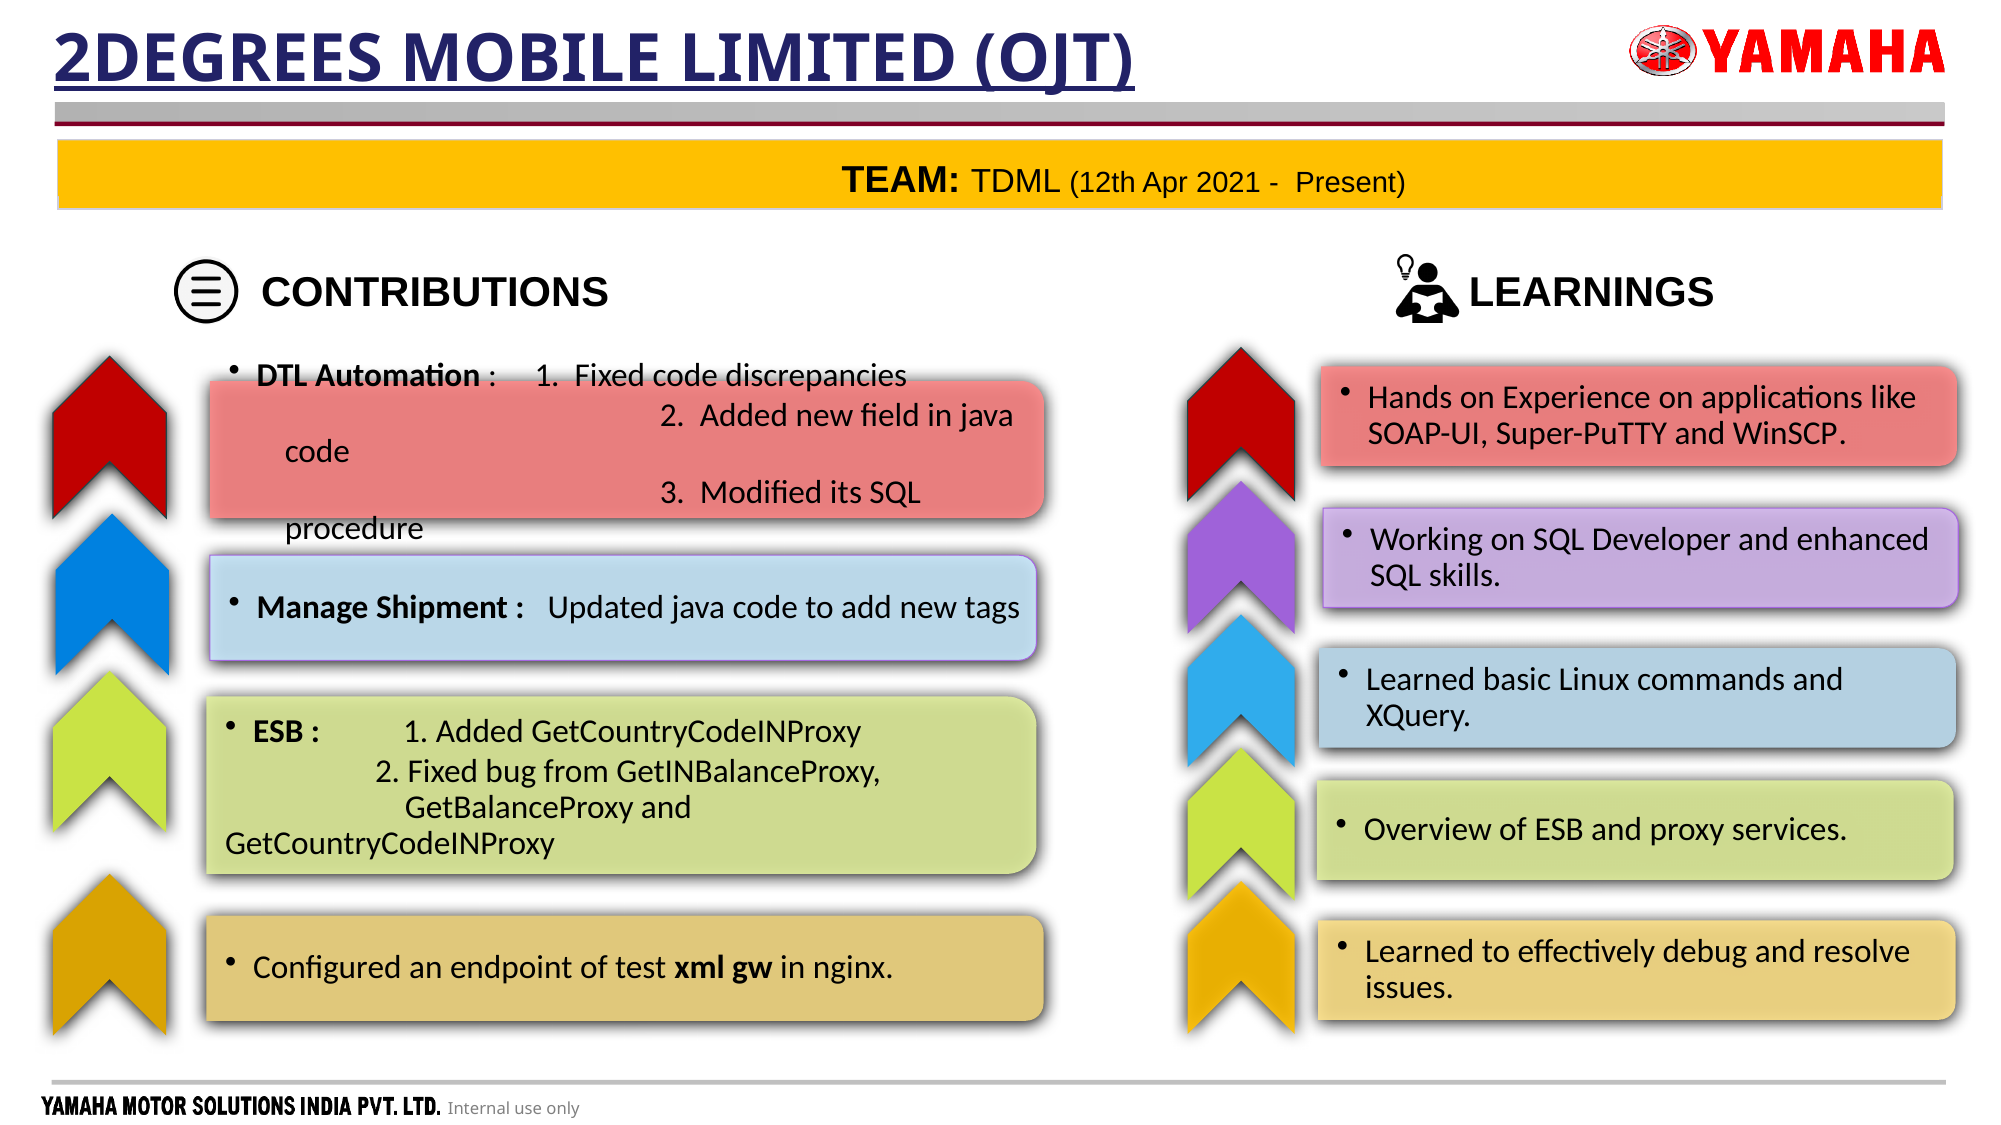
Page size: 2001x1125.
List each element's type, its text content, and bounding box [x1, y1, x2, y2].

text_box CONTRIBUTIONS [239, 257, 661, 323]
picture [1393, 254, 1462, 324]
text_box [52, 356, 169, 1036]
picture [173, 256, 239, 325]
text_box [973, 347, 2000, 1035]
picture [41, 1096, 440, 1115]
picture [1697, 25, 1945, 76]
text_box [206, 380, 973, 1021]
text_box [57, 140, 1942, 209]
text_box LEARNINGS [1462, 257, 1791, 323]
text_box 2DEGREES MOBILE LIMITED (OJT) [38, 13, 1697, 96]
